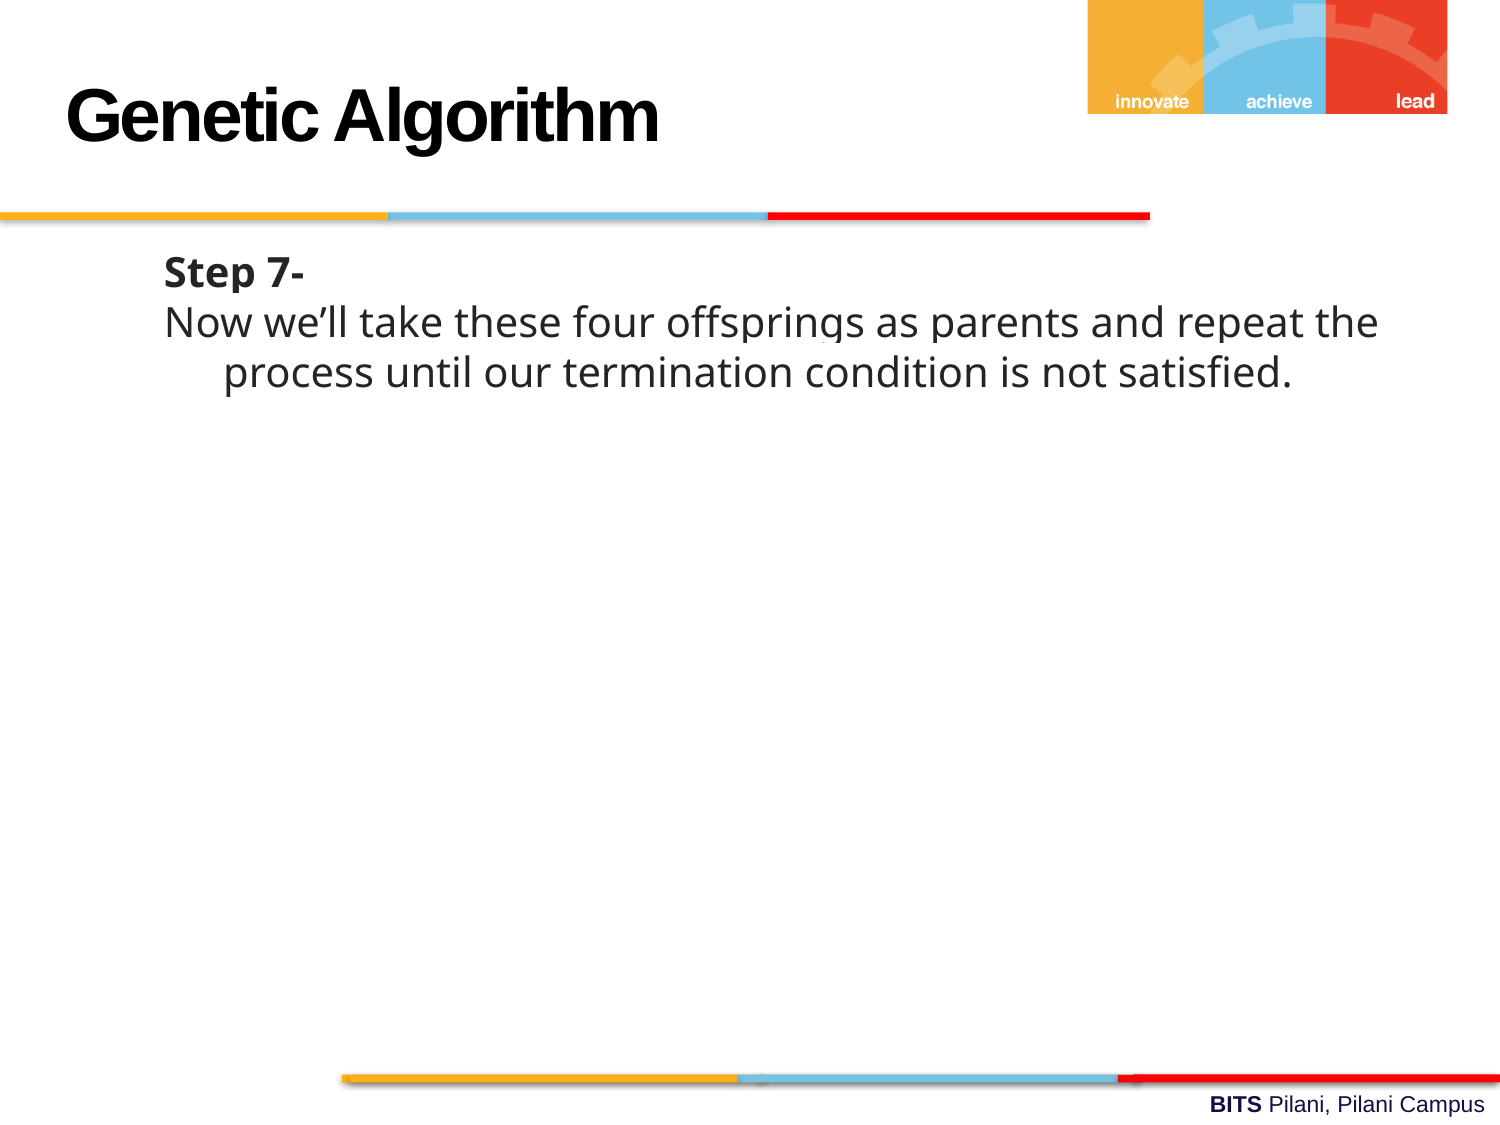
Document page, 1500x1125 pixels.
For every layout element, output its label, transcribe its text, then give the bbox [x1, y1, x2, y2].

picture [1087, 0, 1448, 114]
list Genetic Algorithm [50, 24, 1088, 213]
text_box Step 7- Now we’ll take these four offsprings as parents and repeat the process until our termination condition is not satisfied. [149, 238, 1427, 454]
